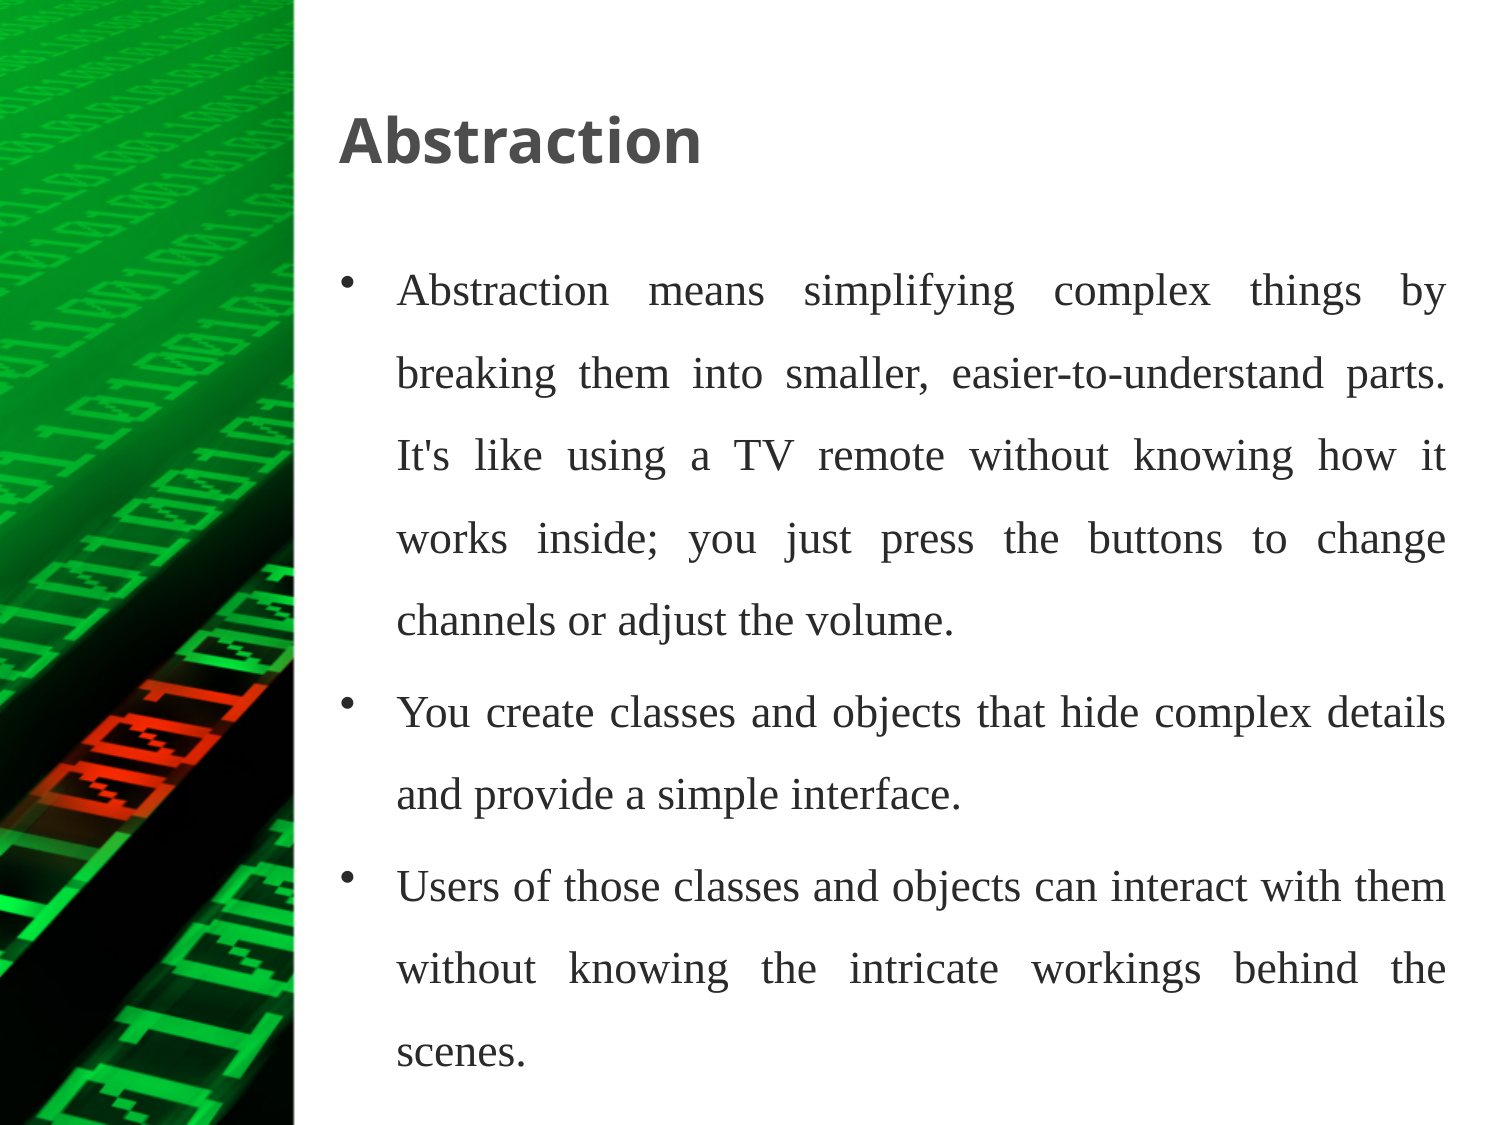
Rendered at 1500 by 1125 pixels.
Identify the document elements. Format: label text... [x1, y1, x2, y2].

title Abstraction [324, 80, 1463, 198]
list Abstraction means simplifying complex things by breaking them into smaller, easier-to-understand parts. It's like using a TV remote without knowing how it works inside; you just press the buttons to change channels or adjust the volume. You create classes and objects that hide complex details and provide a simple interface. Users of those classes and objects can interact with them without knowing the intricate workings behind the scenes. [324, 224, 1463, 1063]
picture [0, 0, 1500, 1125]
